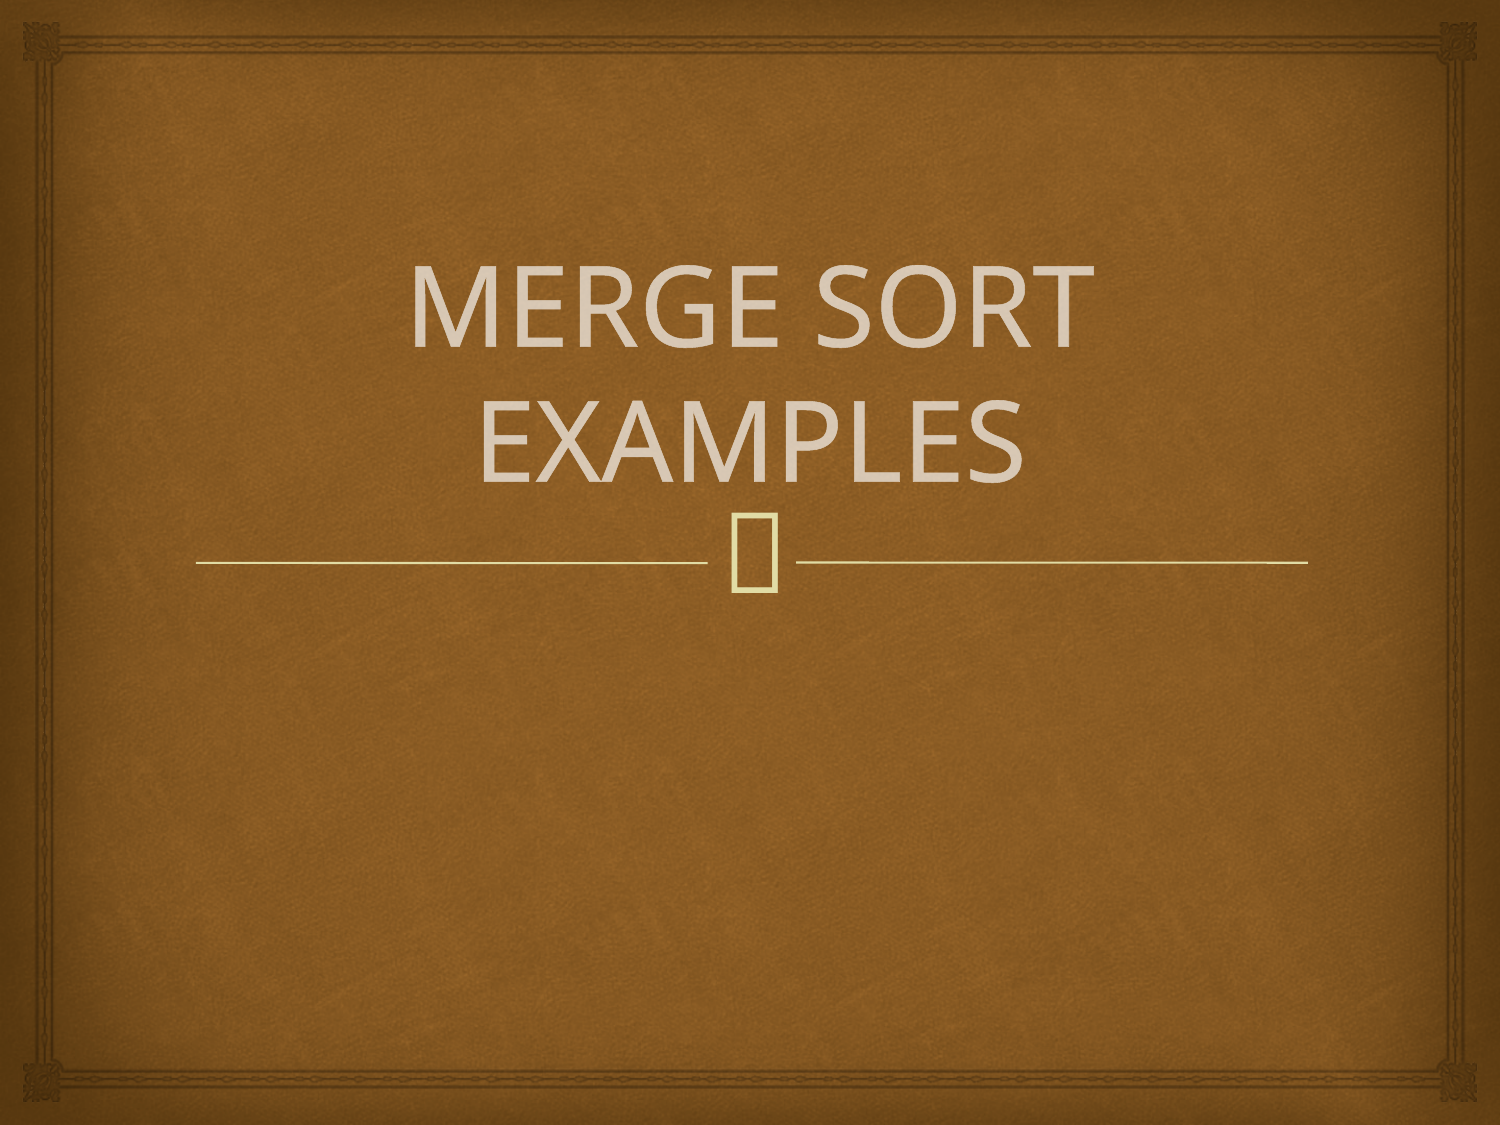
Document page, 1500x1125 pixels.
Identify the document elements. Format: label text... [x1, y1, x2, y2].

picture [0, 0, 1500, 1125]
title MERGE SORT EXAMPLES [194, 227, 1306, 512]
